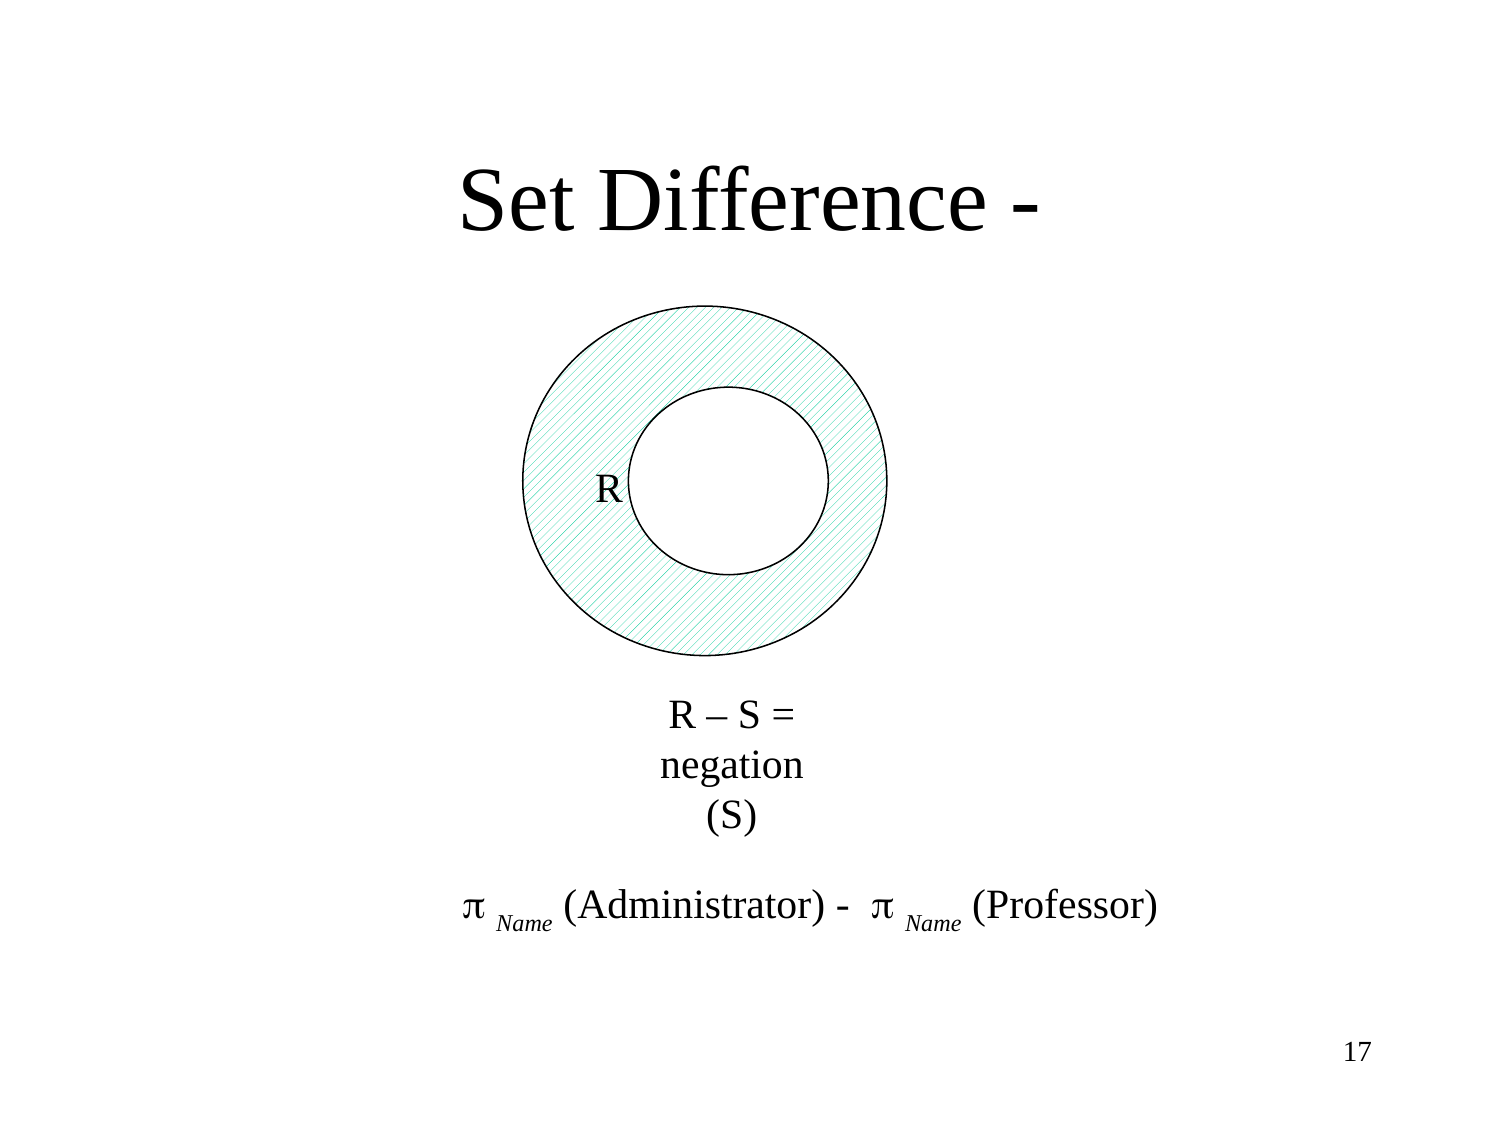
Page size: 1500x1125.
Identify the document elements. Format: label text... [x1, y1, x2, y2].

text_box R – S = negation(S) [641, 679, 823, 845]
slide_number 17 [1074, 1024, 1388, 1101]
text_box [522, 306, 887, 656]
text_box R [582, 453, 610, 518]
title Set Difference - [112, 99, 1388, 288]
text_box [628, 387, 829, 575]
text_box  Name (Administrator) -  Name (Professor) [447, 869, 1174, 944]
